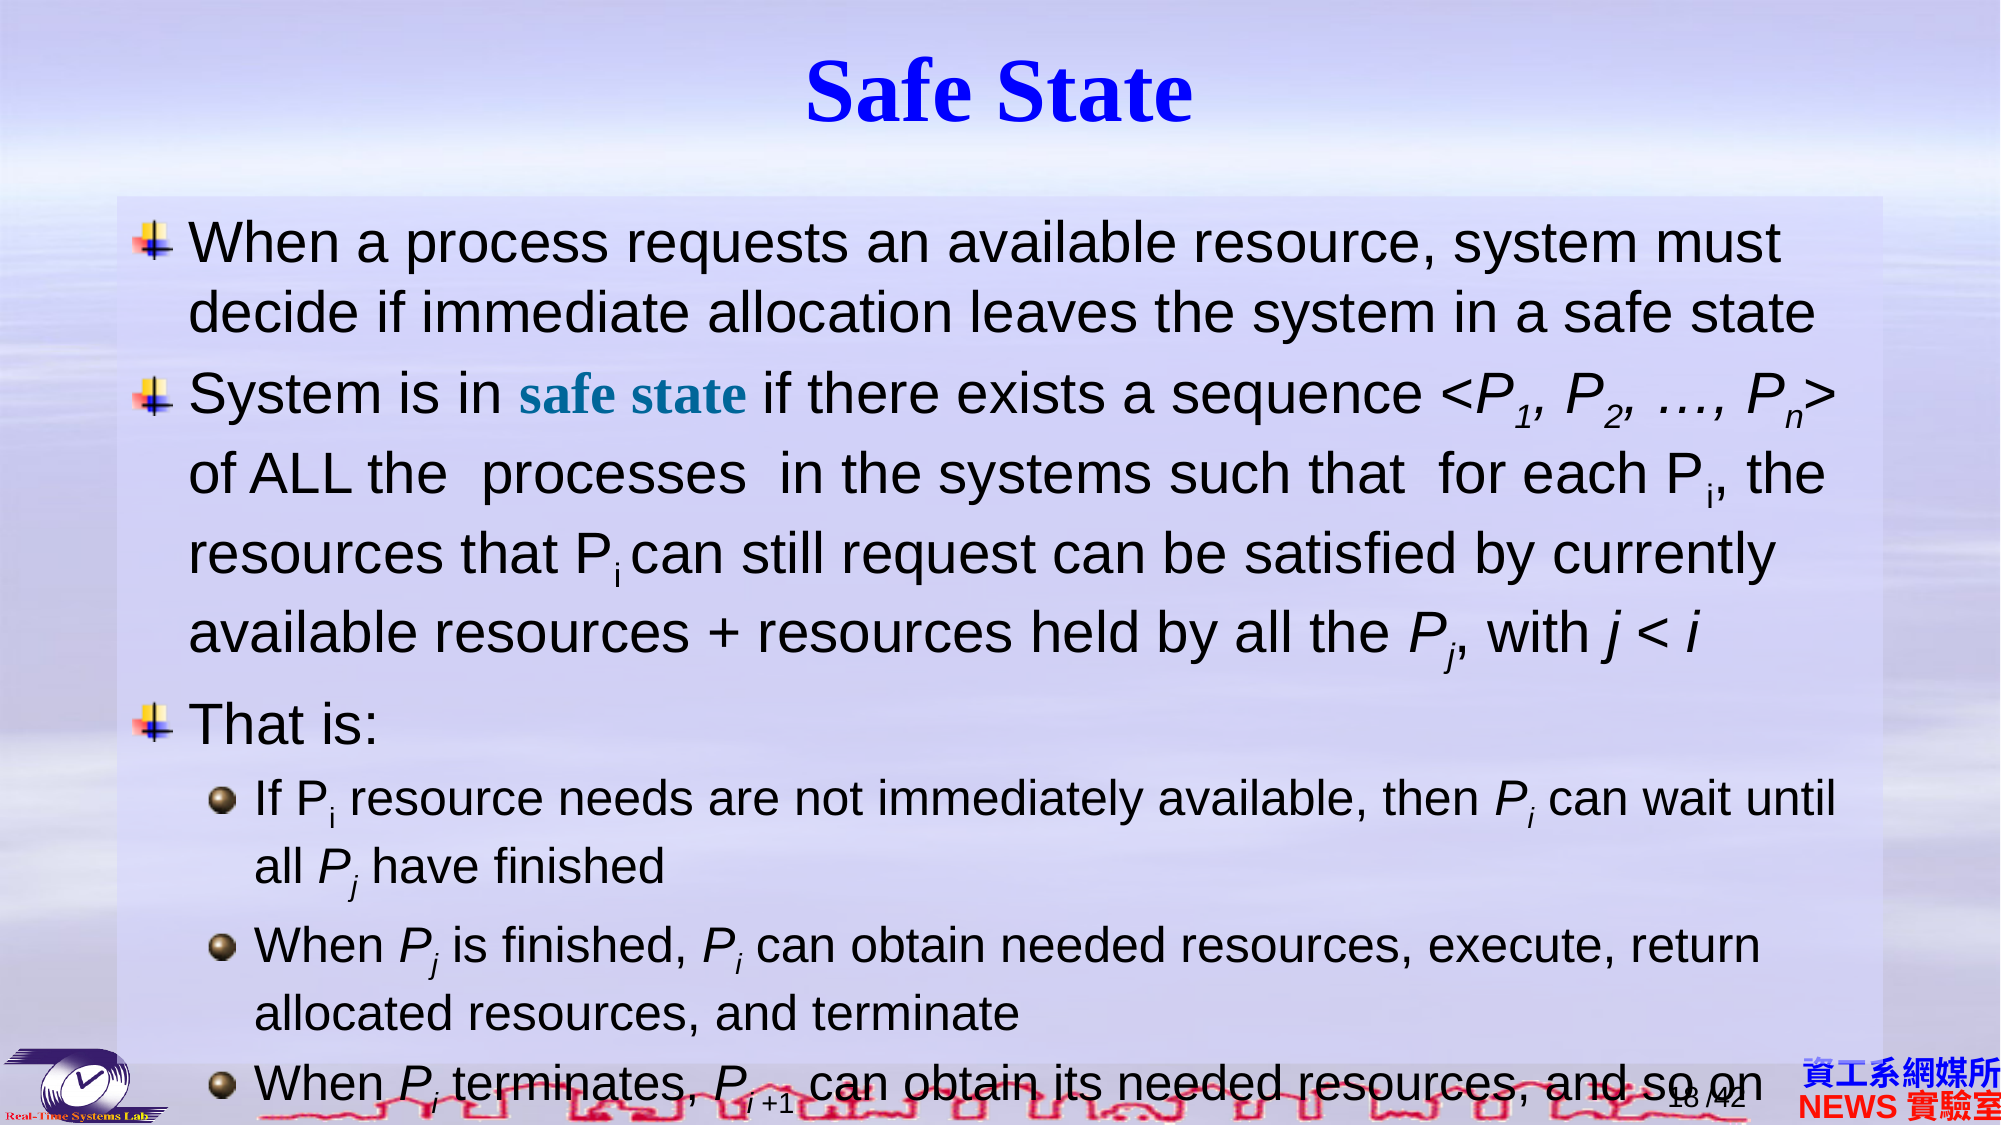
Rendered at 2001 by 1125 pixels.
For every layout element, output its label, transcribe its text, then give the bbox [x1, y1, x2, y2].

list When a process requests an available resource, system must decide if immediate allocation leaves the system in a safe state System is in safe state if there exists a sequence <P1, P2, …, Pn> of ALL the processes in the systems such that for each Pi, the resources that Pi can still request can be satisfied by currently available resources + resources held by all the Pj, with j < i That is: If Pi resource needs are not immediately available, then Pi can wait until all Pj have finished When Pj is finished, Pi can obtain needed resources, execute, return allocated resources, and terminate When Pi terminates, Pi +1 can obtain its needed resources, and so on [117, 196, 1883, 1064]
picture [132, 700, 173, 742]
picture [1854, 1064, 1879, 1070]
picture [1815, 1064, 1849, 1070]
footer /42 [1715, 1070, 2000, 1125]
picture [132, 218, 173, 260]
slide_number 17 [1248, 1070, 1715, 1125]
picture [132, 374, 173, 416]
picture [0, 0, 2001, 1125]
title Safe State [324, 37, 1675, 133]
picture [207, 932, 236, 961]
picture [207, 785, 236, 814]
